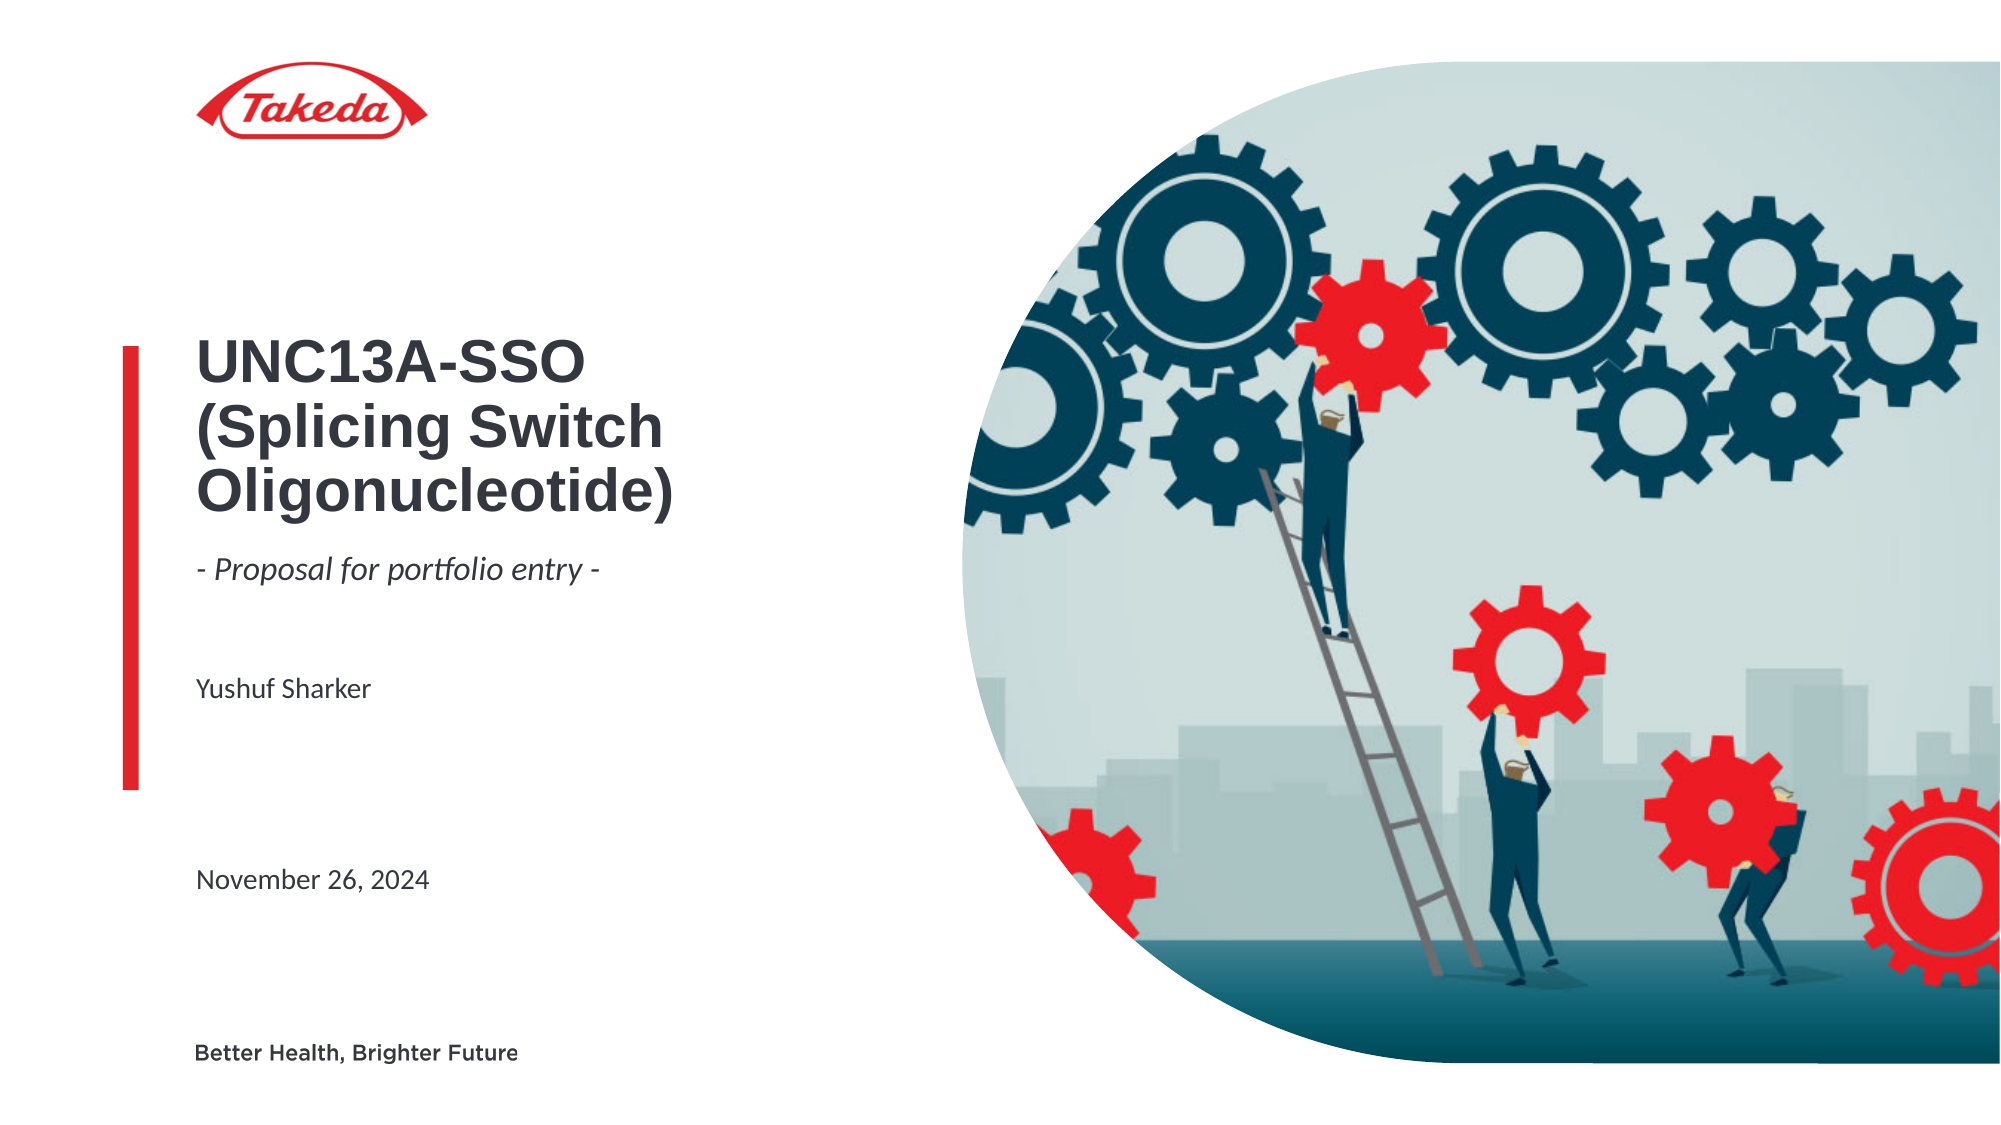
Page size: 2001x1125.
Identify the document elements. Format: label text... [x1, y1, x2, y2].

title UNC13A-SSO (Splicing Switch Oligonucleotide) - Proposal for portfolio entry - [196, 330, 806, 588]
text_box November 26, 2024 [196, 859, 562, 899]
picture [962, 61, 2001, 1064]
picture [127, 0, 497, 203]
text_box Yushuf Sharker [195, 669, 616, 768]
